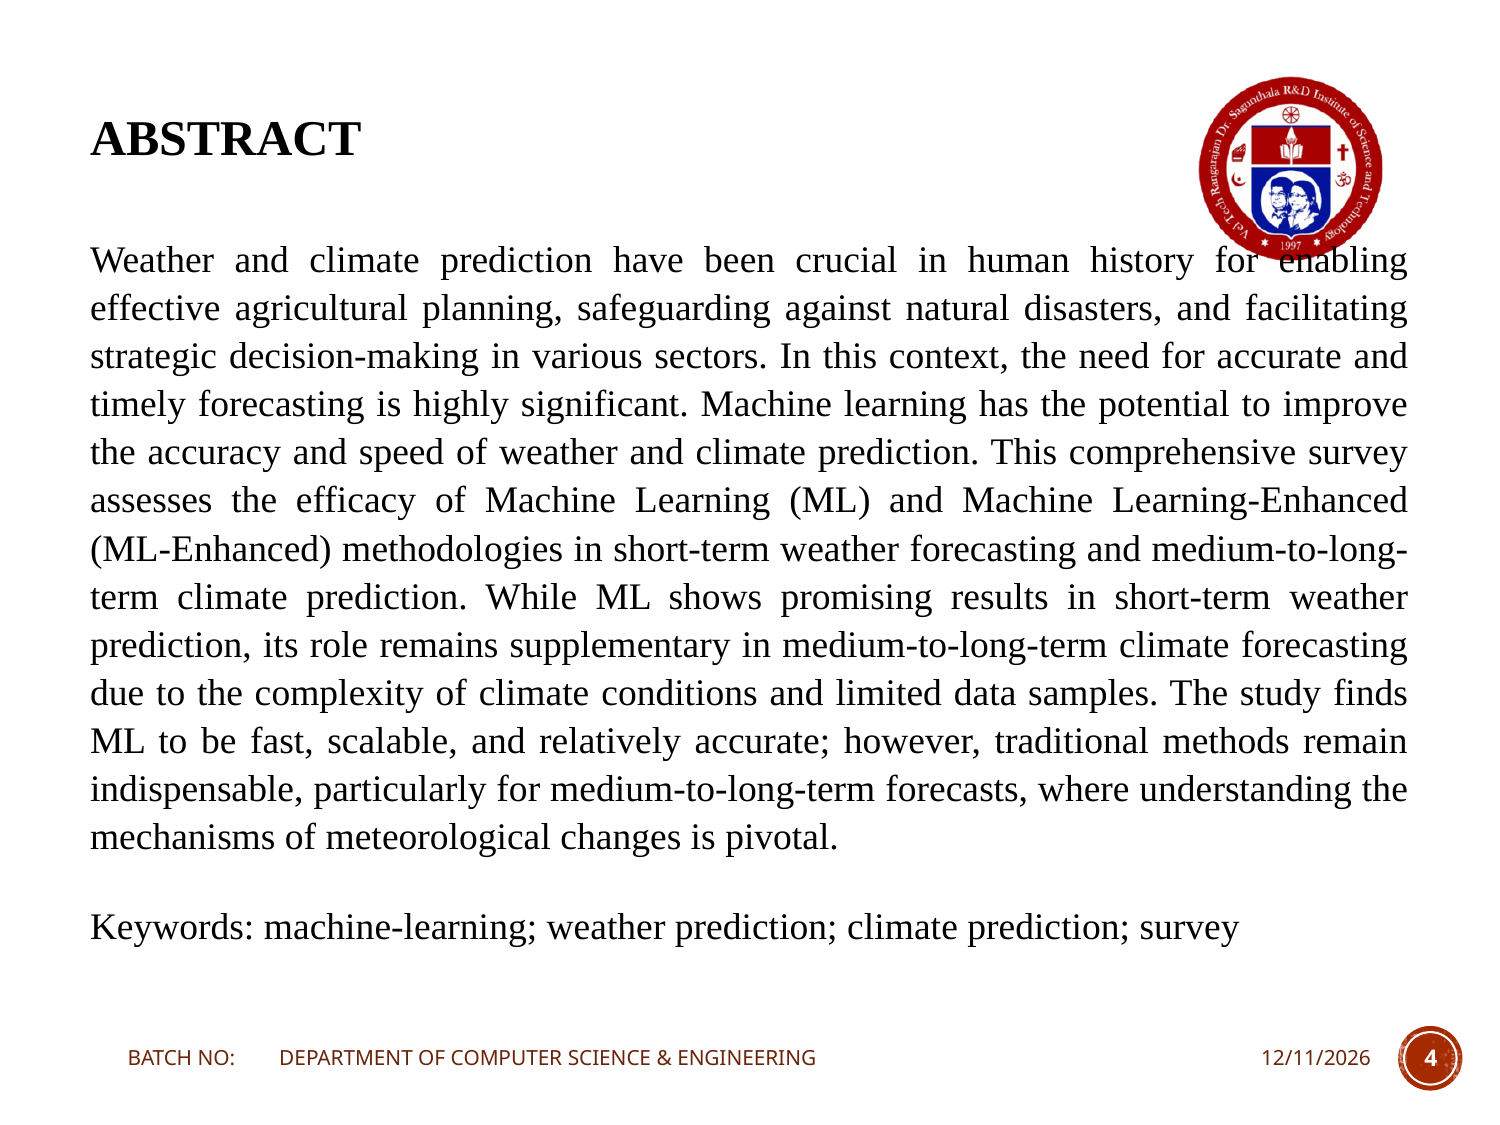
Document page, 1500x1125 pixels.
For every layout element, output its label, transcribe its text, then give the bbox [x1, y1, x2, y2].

title ABSTRACT [75, 53, 1425, 224]
list Weather and climate prediction have been crucial in human history for enabling effective agricultural planning, safeguarding against natural disasters, and facilitating strategic decision-making in various sectors. In this context, the need for accurate and timely forecasting is highly significant. Machine learning has the potential to improve the accuracy and speed of weather and climate prediction. This comprehensive survey assesses the efficacy of Machine Learning (ML) and Machine Learning-Enhanced (ML-Enhanced) methodologies in short-term weather forecasting and medium-to-long-term climate prediction. While ML shows promising results in short-term weather prediction, its role remains supplementary in medium-to-long-term climate forecasting due to the complexity of climate conditions and limited data samples. The study finds ML to be fast, scalable, and relatively accurate; however, traditional methods remain indispensable, particularly for medium-to-long-term forecasts, where understanding the mechanisms of meteorological changes is pivotal. Keywords: machine-learning; weather prediction; climate prediction; survey [75, 224, 1425, 1071]
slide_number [982, 1028, 1386, 1089]
footer BATCH NO: DEPARTMENT OF COMPUTER SCIENCE & ENGINEERING [112, 1028, 891, 1089]
slide_number 4 [1391, 1028, 1471, 1089]
